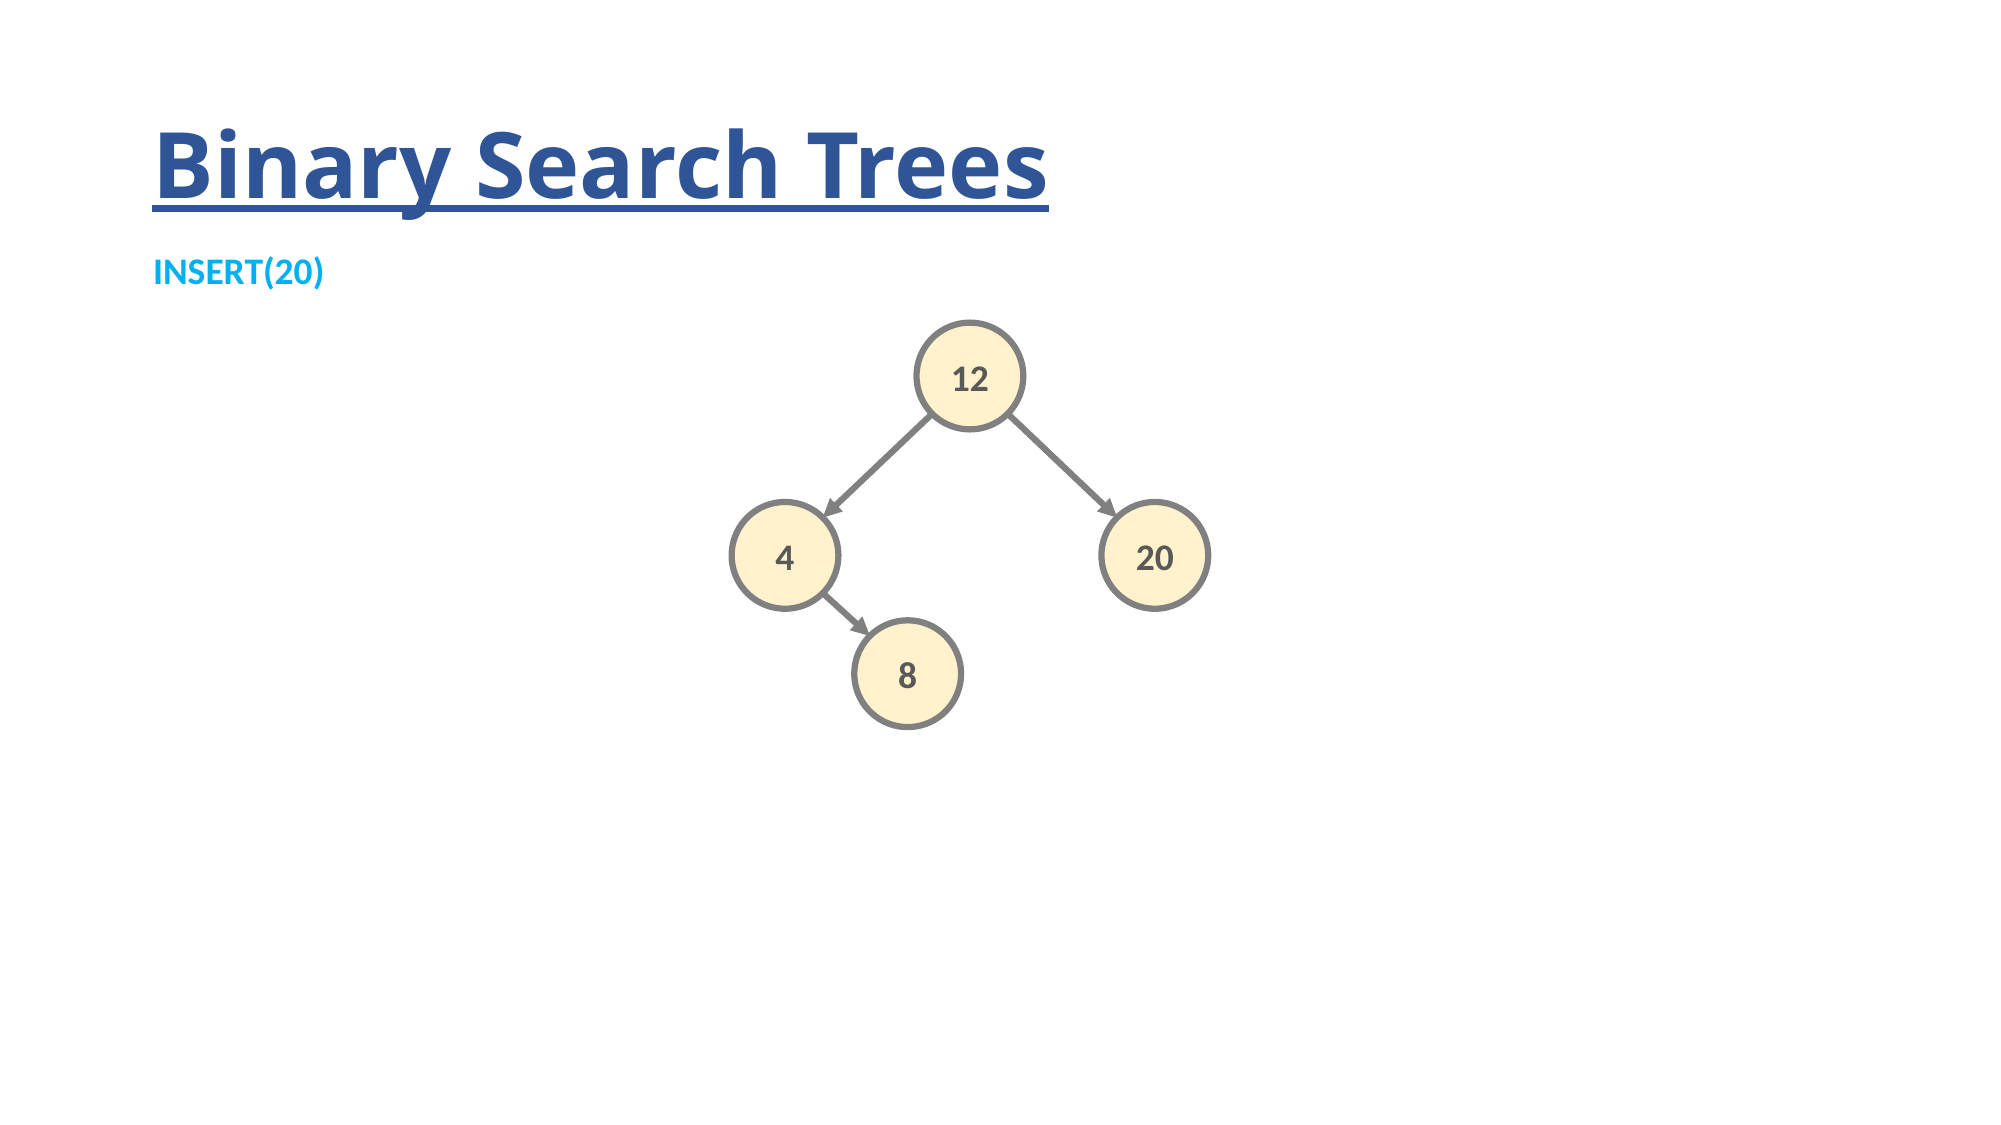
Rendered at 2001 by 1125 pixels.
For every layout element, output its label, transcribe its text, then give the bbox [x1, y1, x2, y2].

text_box 4 [730, 500, 840, 610]
text_box INSERT(20) [138, 239, 340, 300]
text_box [822, 593, 870, 636]
title Binary Search Trees [137, 59, 1863, 278]
text_box 12 [915, 321, 1025, 431]
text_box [1007, 413, 1118, 518]
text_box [822, 413, 933, 518]
text_box 8 [853, 619, 963, 729]
text_box 20 [1100, 500, 1210, 610]
